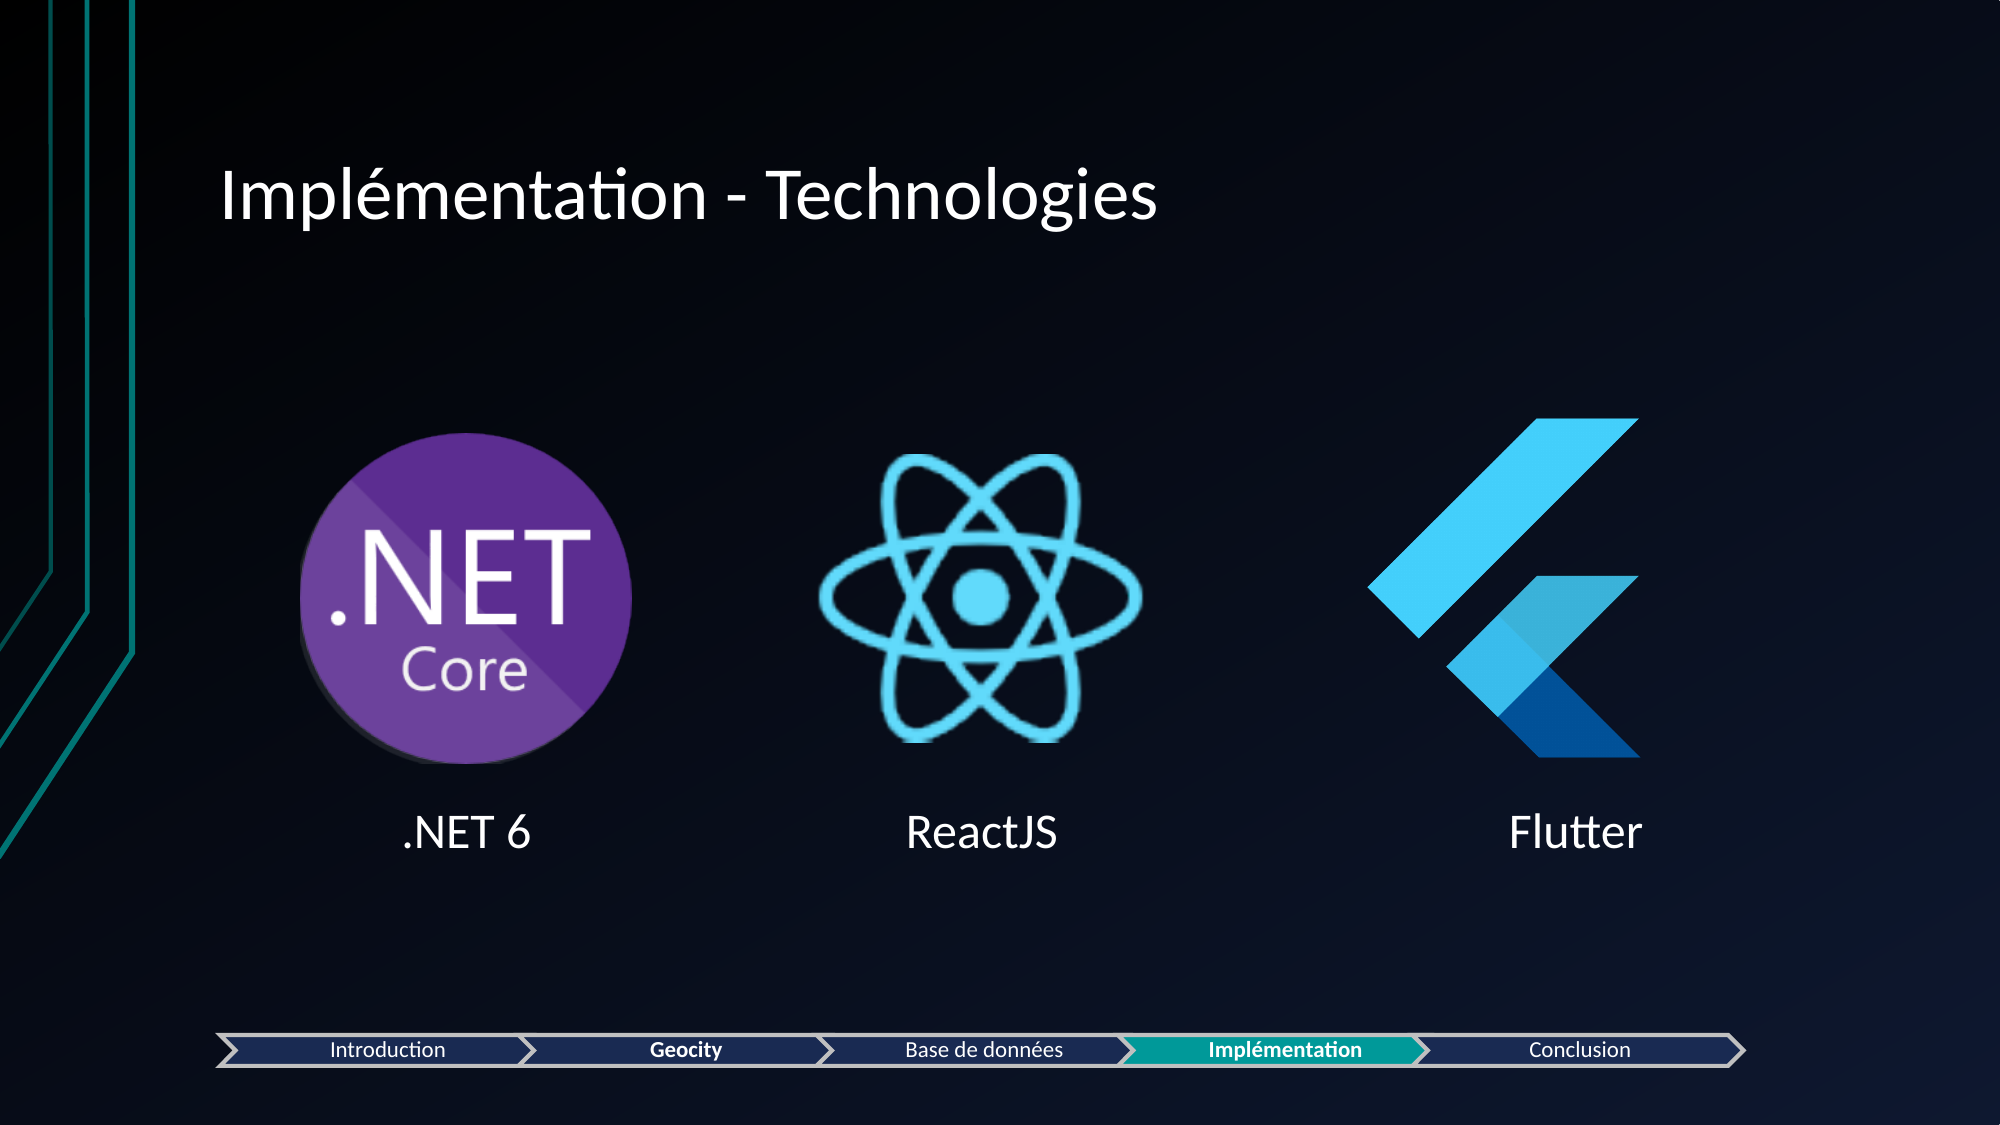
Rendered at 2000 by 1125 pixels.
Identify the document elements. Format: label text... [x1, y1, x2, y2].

picture [300, 433, 632, 765]
title Implémentation - Technologies [199, 45, 1900, 246]
text_box .NET 6 [326, 791, 606, 866]
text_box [219, 1034, 1745, 1067]
text_box Flutter [1436, 791, 1716, 866]
picture [816, 454, 1148, 743]
picture [1367, 418, 1641, 758]
text_box ReactJS [842, 791, 1122, 866]
